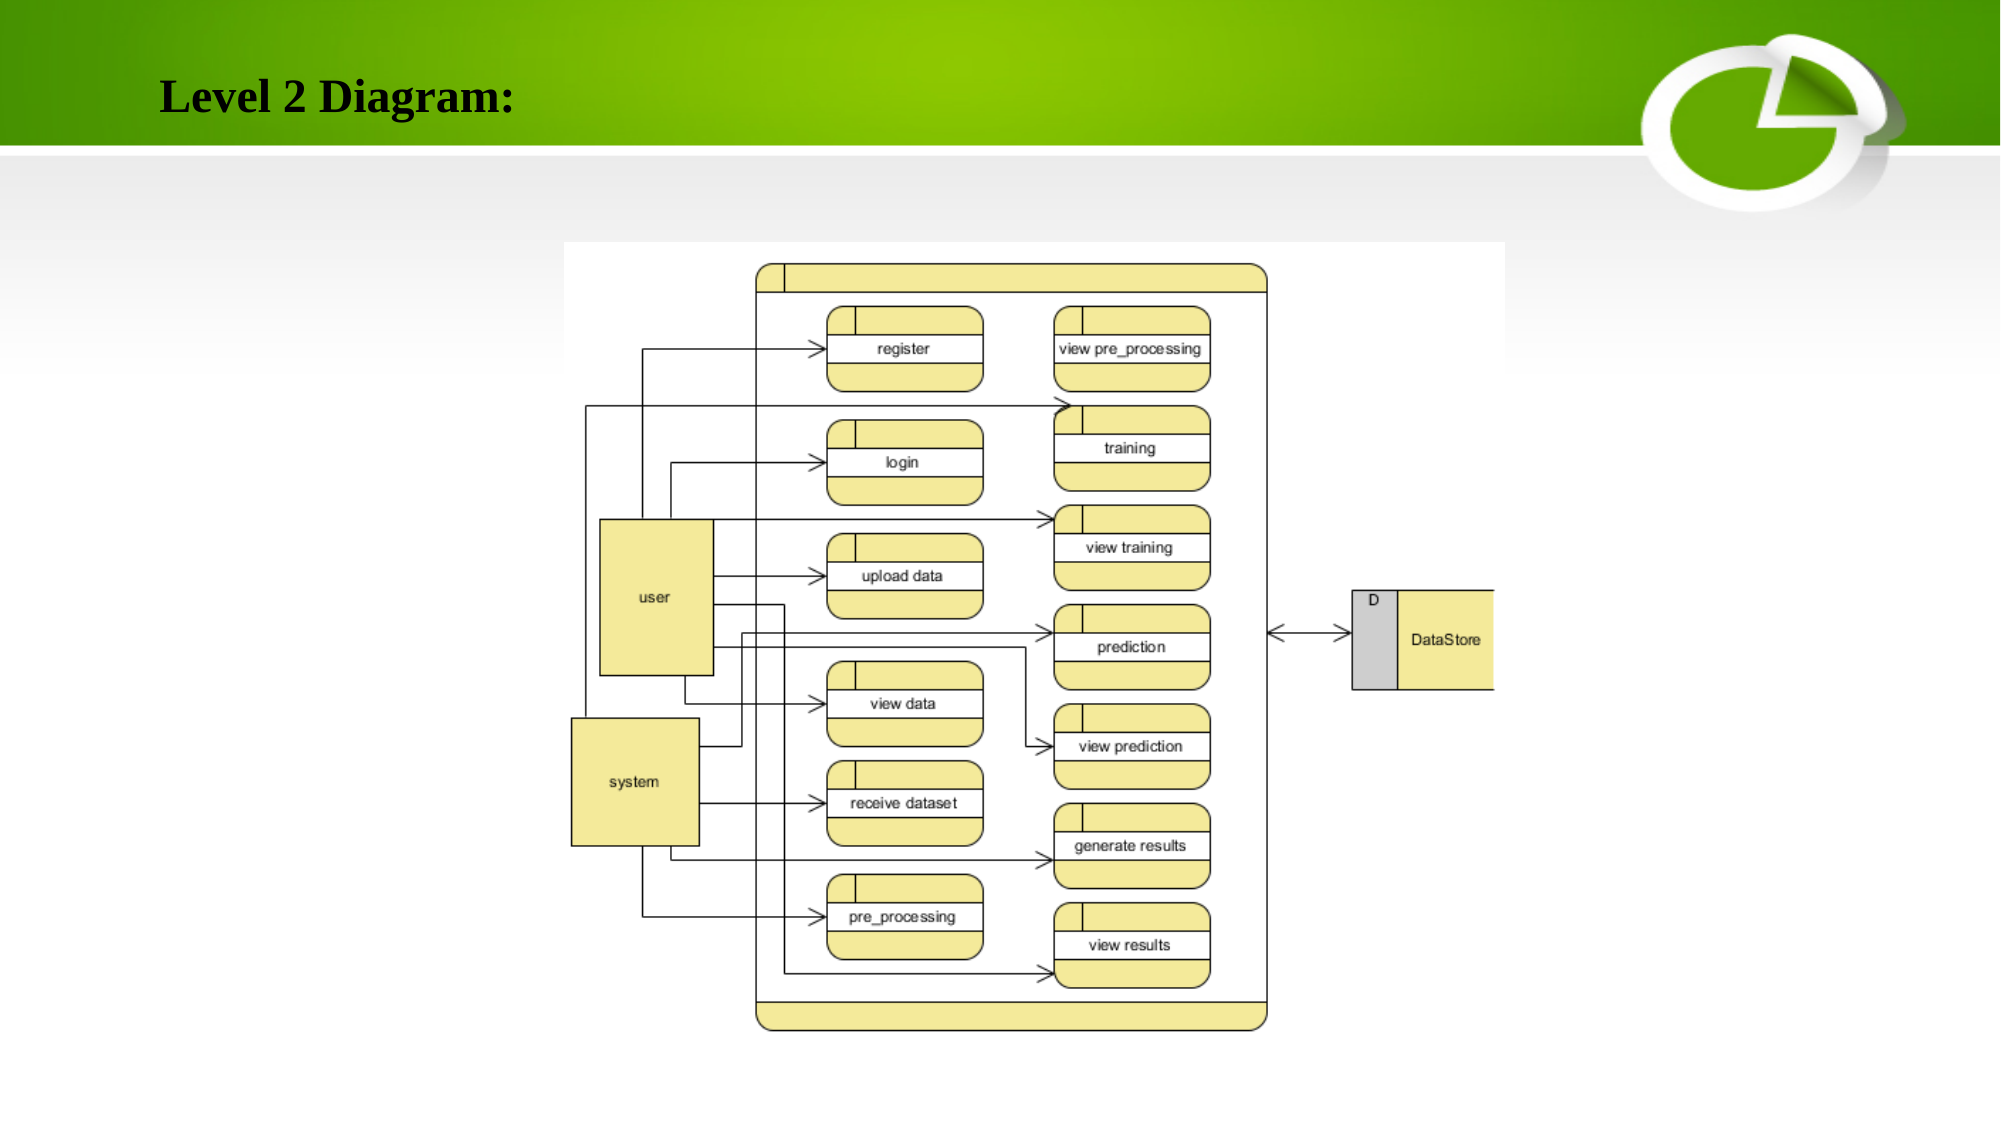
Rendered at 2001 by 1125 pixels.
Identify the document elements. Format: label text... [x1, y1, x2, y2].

text_box Level 2 Diagram: [144, 28, 532, 130]
picture [0, 0, 2001, 1125]
